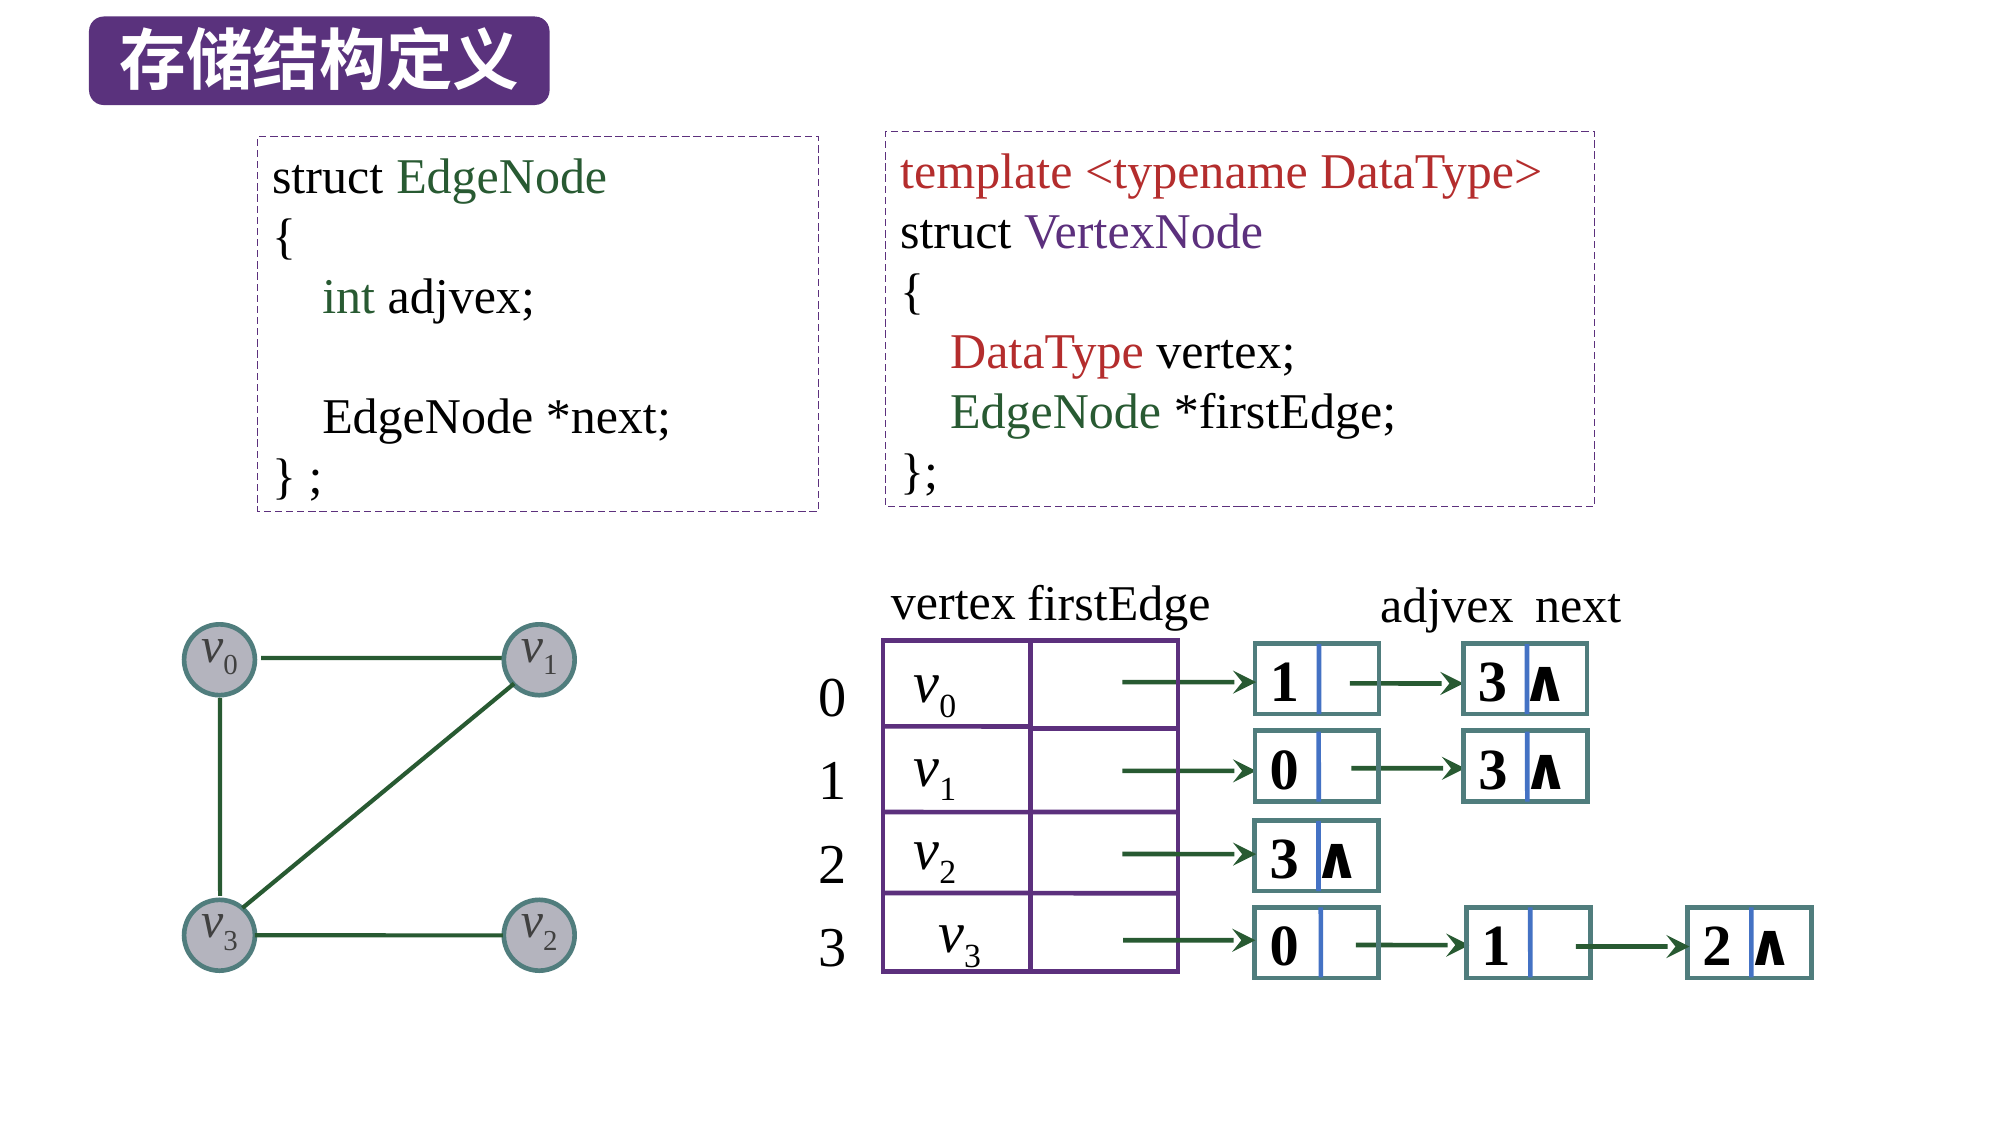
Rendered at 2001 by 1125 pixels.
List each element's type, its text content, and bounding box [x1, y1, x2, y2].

text_box adjvex [1380, 564, 1535, 640]
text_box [1123, 907, 1812, 979]
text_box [1122, 820, 1379, 892]
text_box [87, 15, 551, 107]
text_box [184, 624, 575, 971]
text_box template <typename DataType> struct VertexNode { DataType vertex; EdgeNode *firstEdge; }; [885, 131, 1595, 507]
text_box vertex [890, 562, 1027, 638]
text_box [1178, 730, 1588, 802]
text_box 存储结构定义 [104, 10, 540, 105]
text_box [1178, 643, 1588, 715]
text_box firstEdge [1027, 562, 1218, 638]
text_box struct EdgeNode { int adjvex; EdgeNode *next; } ; [257, 136, 819, 512]
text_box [818, 640, 1031, 972]
text_box next [1535, 564, 1694, 640]
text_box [1031, 640, 1178, 972]
